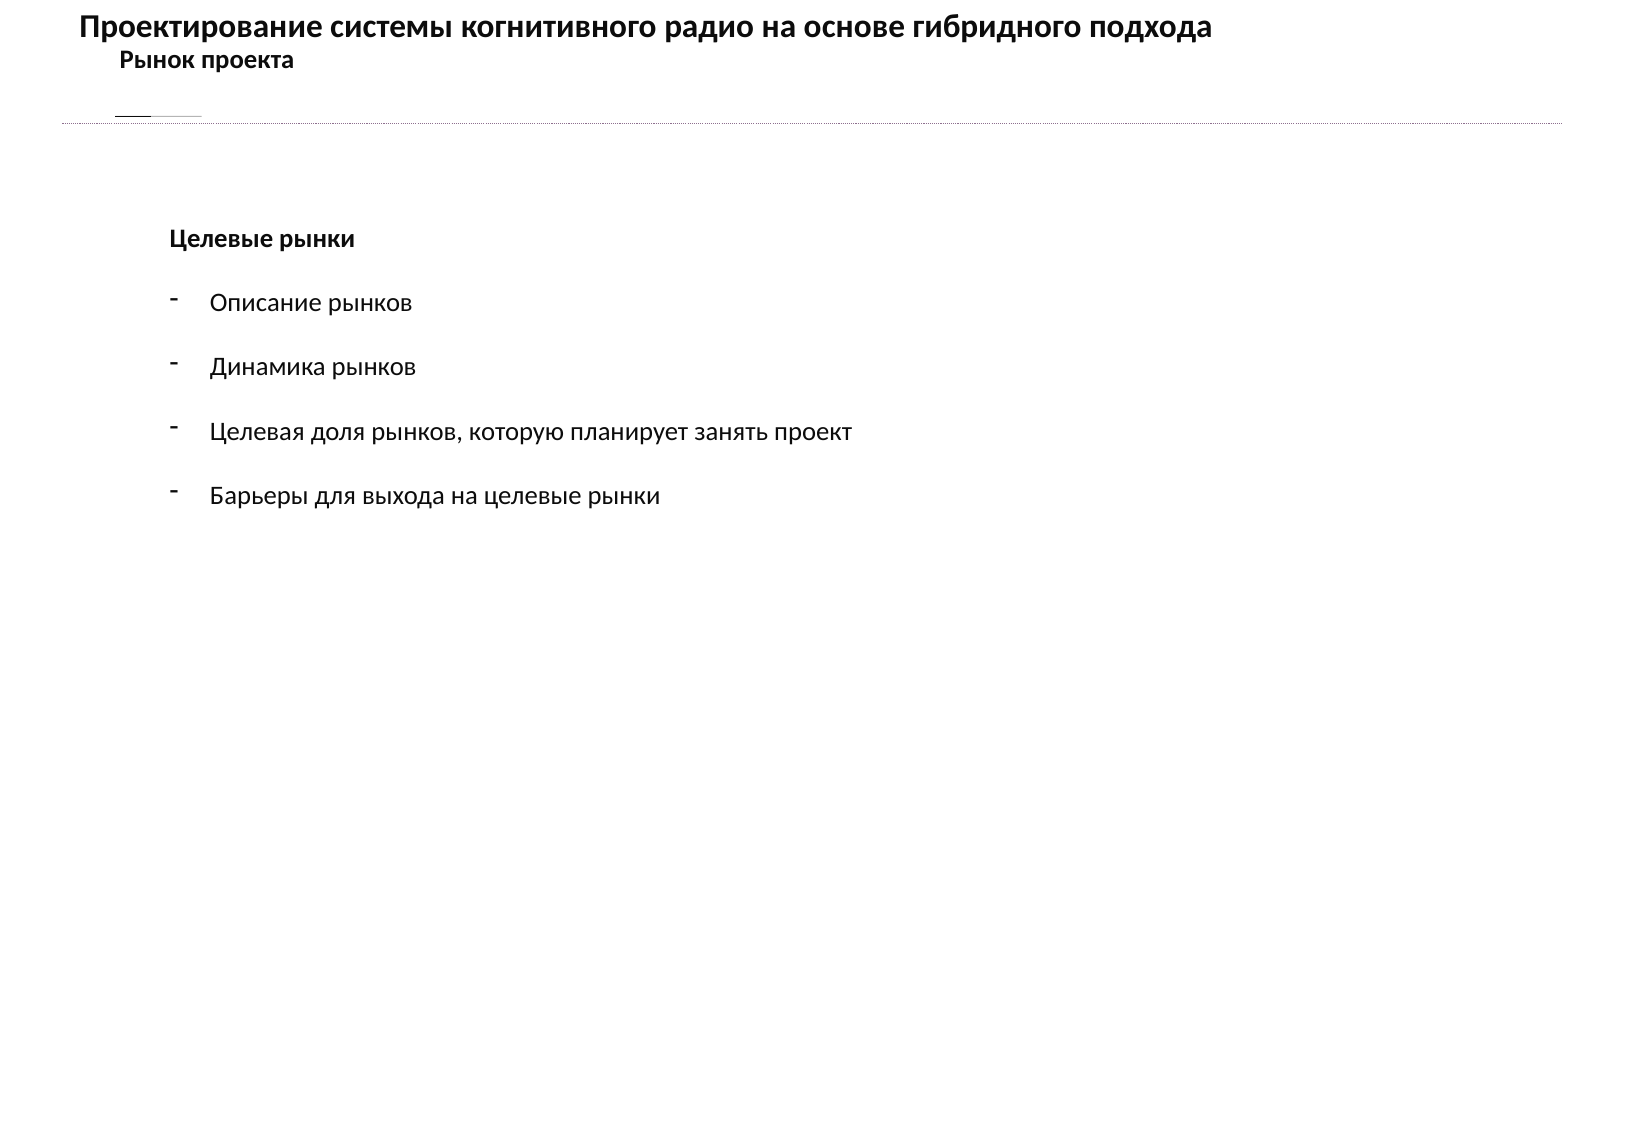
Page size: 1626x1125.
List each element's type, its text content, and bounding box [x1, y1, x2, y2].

text_box Целевые рынки Описание рынков Динамика рынков Целевая доля рынков, которую планирует занять проект Барьеры для выхода на целевые рынки [154, 213, 867, 517]
text_box Рынок проекта [104, 52, 310, 81]
text_box Проектирование системы когнитивного радио на основе гибридного подхода [64, 0, 1230, 52]
